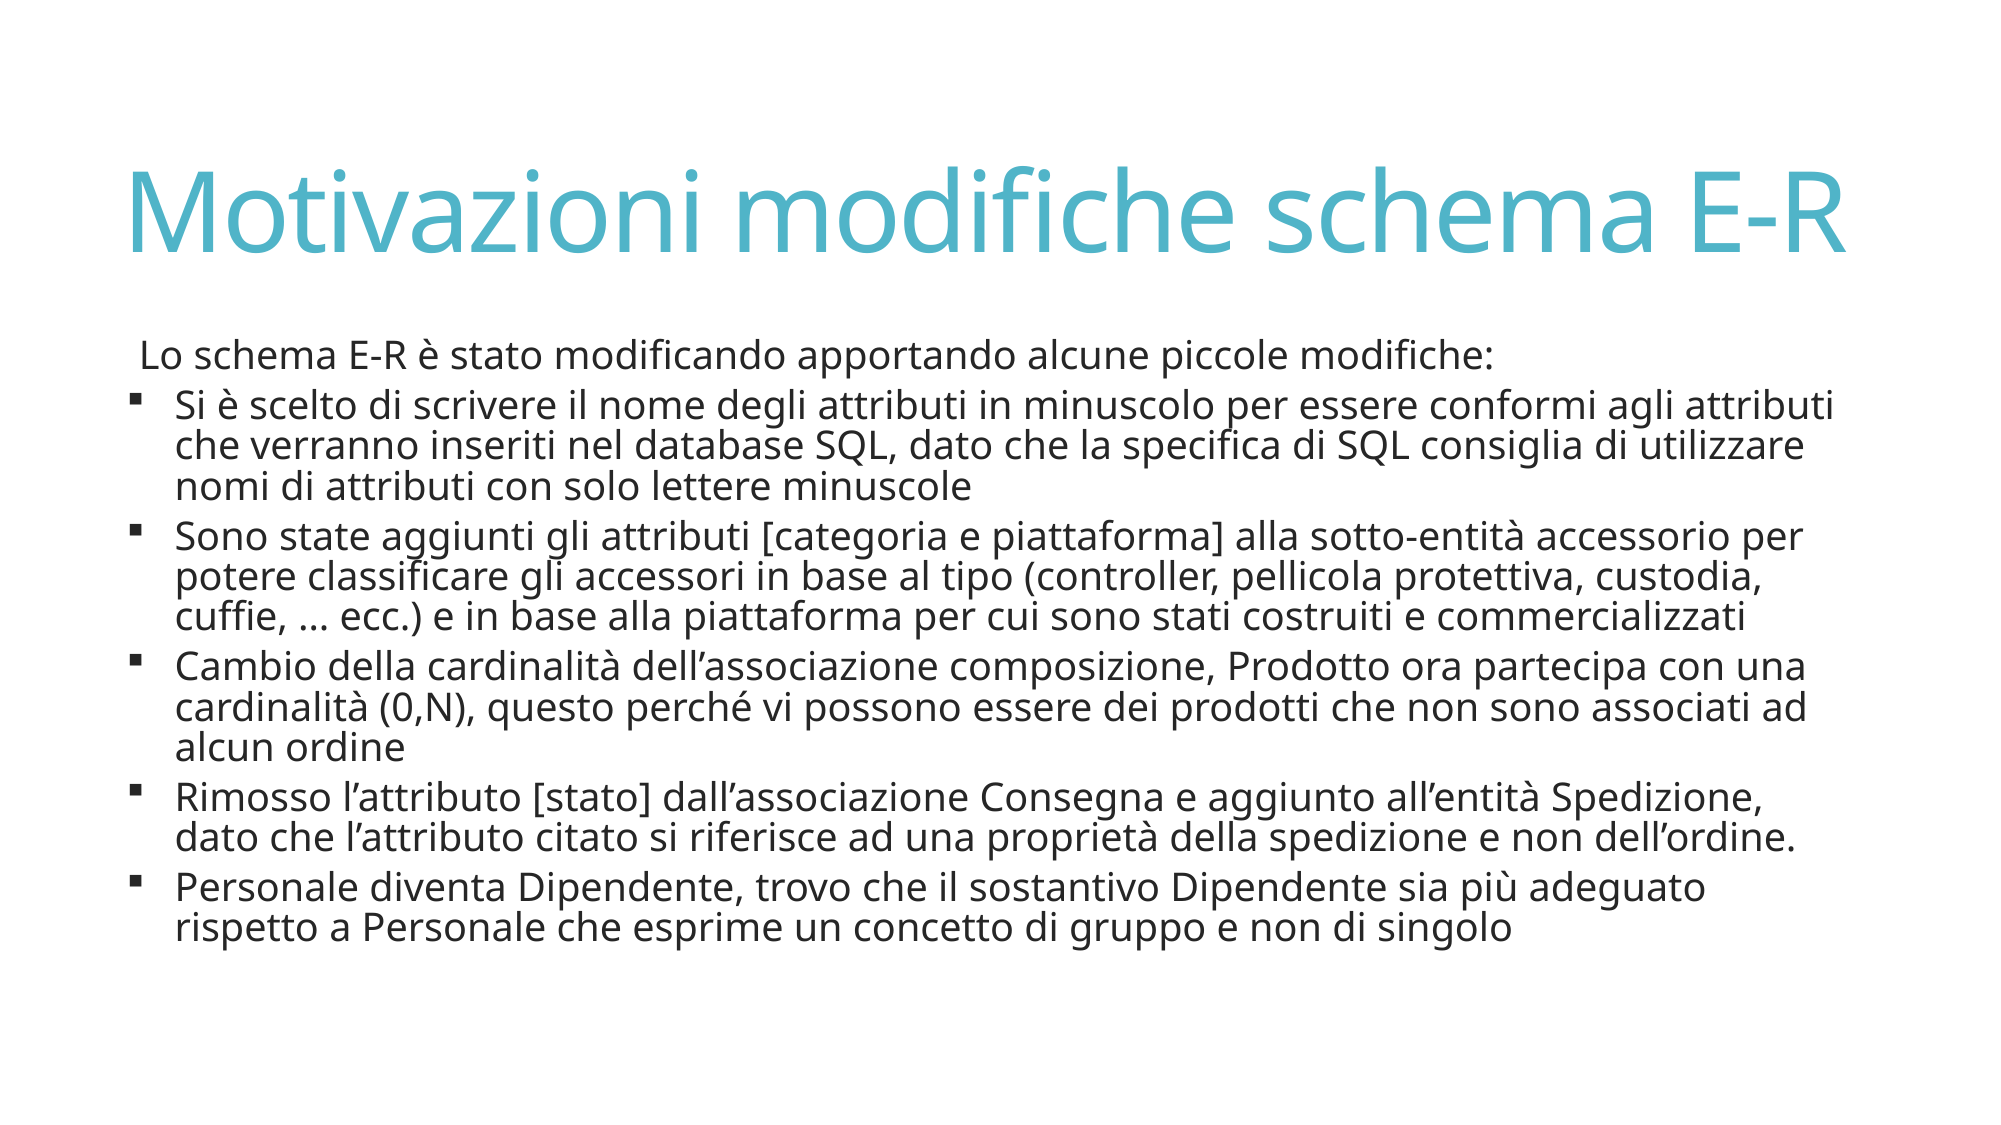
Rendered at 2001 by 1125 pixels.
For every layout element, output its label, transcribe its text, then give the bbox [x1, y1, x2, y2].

list Lo schema E-R è stato modificando apportando alcune piccole modifiche: Si è scelto di scrivere il nome degli attributi in minuscolo per essere conformi agli attributi che verranno inseriti nel database SQL, dato che la specifica di SQL consiglia di utilizzare nomi di attributi con solo lettere minuscole Sono state aggiunti gli attributi [categoria e piattaforma] alla sotto-entità accessorio per potere classificare gli accessori in base al tipo (controller, pellicola protettiva, custodia, cuffie, … ecc.) e in base alla piattaforma per cui sono stati costruiti e commercializzati Cambio della cardinalità dell’associazione composizione, Prodotto ora partecipa con una cardinalità (0,N), questo perché vi possono essere dei prodotti che non sono associati ad alcun ordine Rimosso l’attributo [stato] dall’associazione Consegna e aggiunto all’entità Spedizione, dato che l’attributo citato si riferisce ad una proprietà della spedizione e non dell’ordine. Personale diventa Dipendente, trovo che il sostantivo Dipendente sia più adeguato rispetto a Personale che esprime un concetto di gruppo e non di singolo [111, 329, 1876, 1022]
title Motivazioni modifiche schema E-R [107, 81, 1875, 354]
